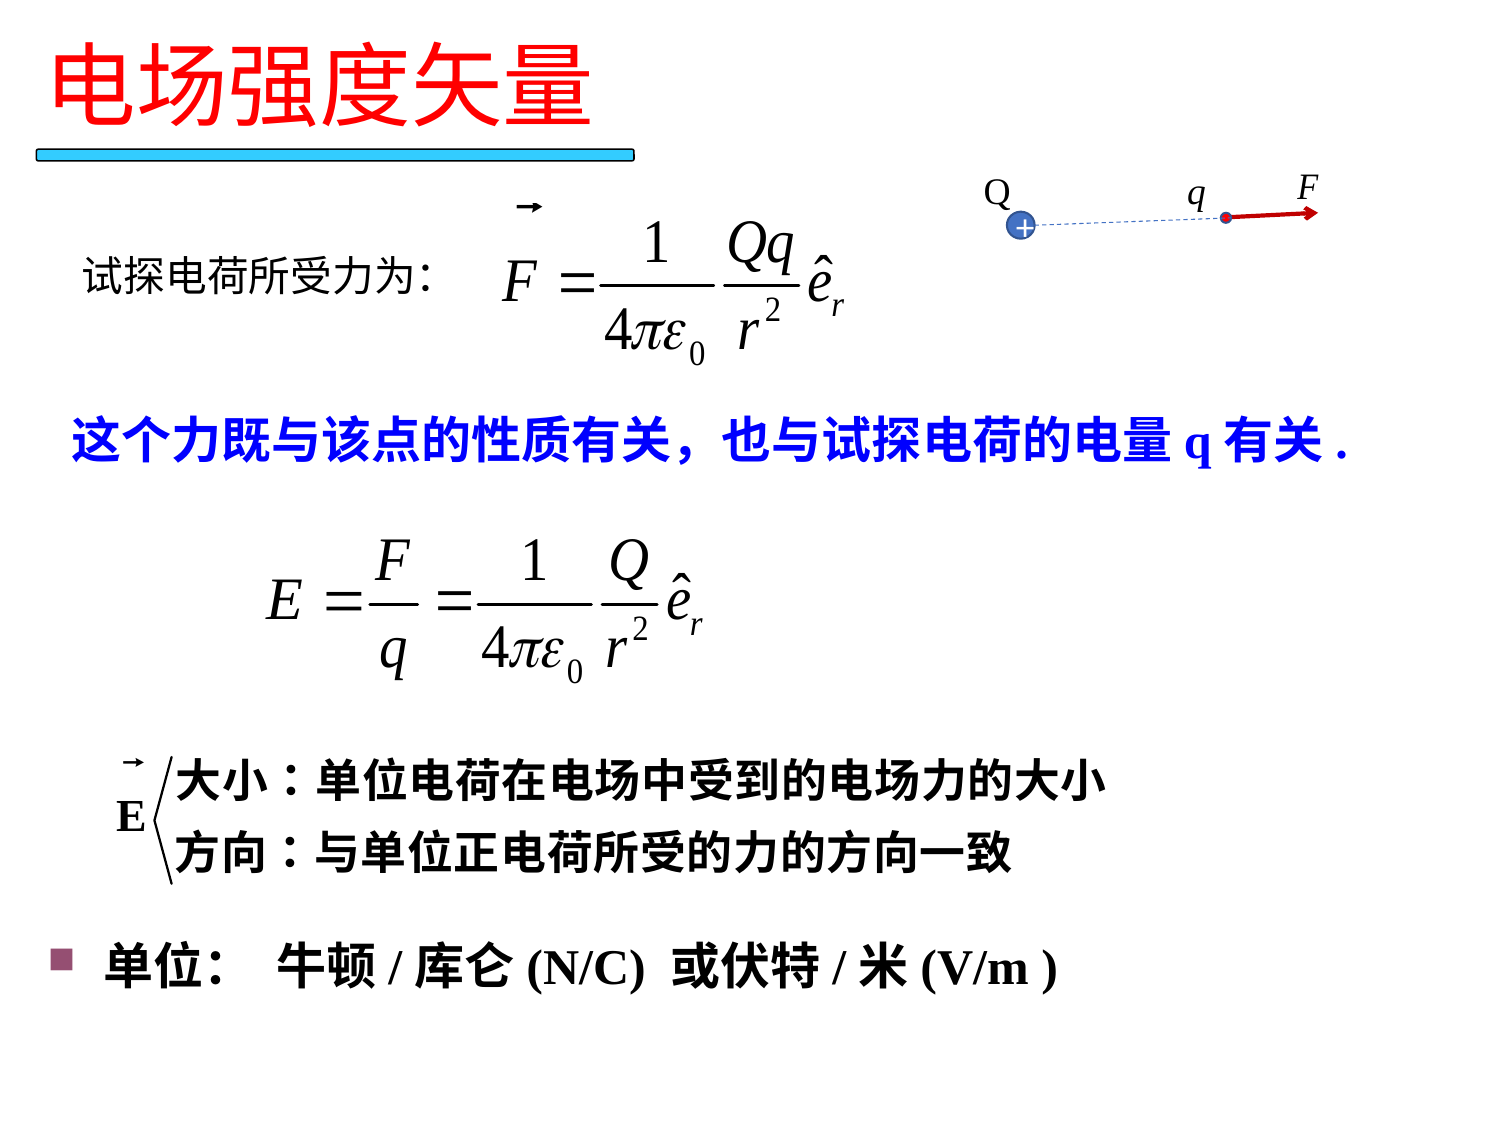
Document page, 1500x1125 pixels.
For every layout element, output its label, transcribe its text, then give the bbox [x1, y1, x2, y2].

text_box 试探电荷所受力为： [67, 242, 473, 308]
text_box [968, 155, 1329, 239]
title 电场强度矢量 [29, 27, 703, 153]
text_box 单位： 牛顿/库仑(N/C) 或伏特/米(V/m ) [32, 927, 1258, 1040]
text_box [491, 203, 861, 379]
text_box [360, 511, 720, 697]
text_box 这个力既与该点的性质有关，也与试探电荷的电量q有关. [0, 400, 1364, 476]
text_box [36, 149, 635, 161]
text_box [255, 549, 366, 630]
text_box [109, 747, 1116, 893]
